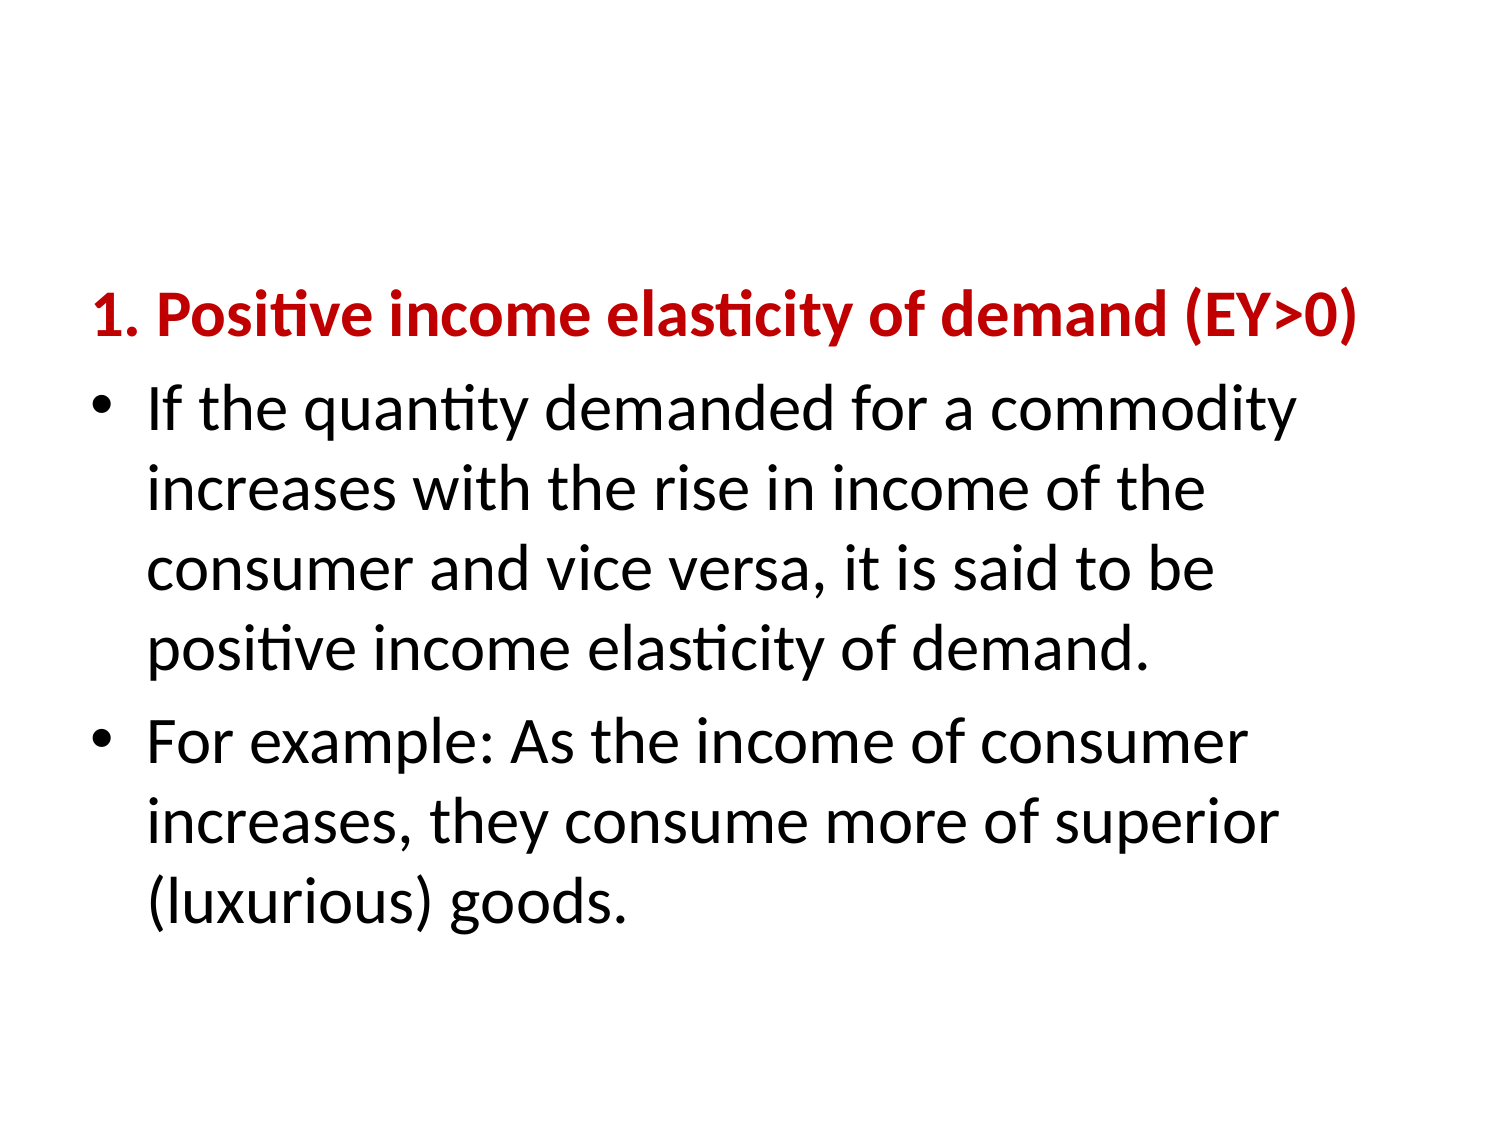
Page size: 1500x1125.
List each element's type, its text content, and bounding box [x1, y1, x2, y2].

list 1. Positive income elasticity of demand (EY>0) If the quantity demanded for a commodity increases with the rise in income of the consumer and vice versa, it is said to be positive income elasticity of demand. For example: As the income of consumer increases, they consume more of superior (luxurious) goods. [75, 262, 1425, 1005]
